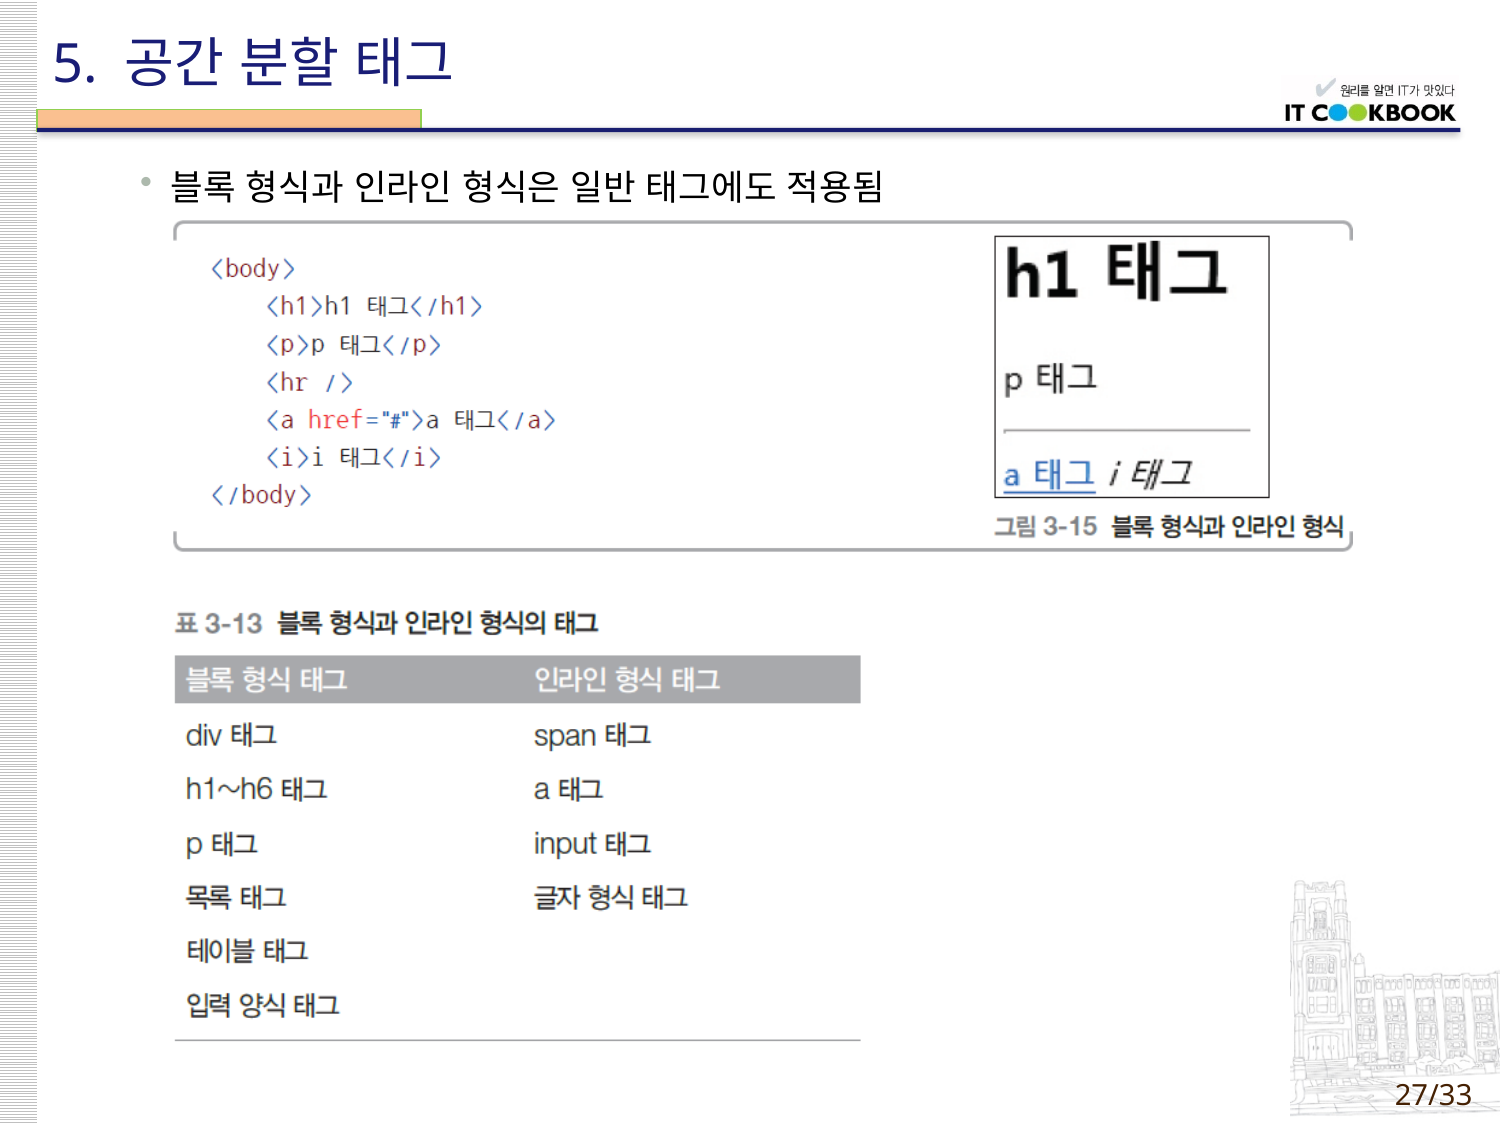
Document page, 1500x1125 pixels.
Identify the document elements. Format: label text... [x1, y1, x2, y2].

picture [170, 219, 1353, 553]
picture [1281, 75, 1459, 123]
picture [170, 605, 869, 1048]
list 블록 형식과 인라인 형식은 일반 태그에도 적용됨 [37, 152, 1463, 1091]
title 5. 공간 분할 태그 [37, 13, 1278, 109]
picture [1290, 874, 1500, 1125]
